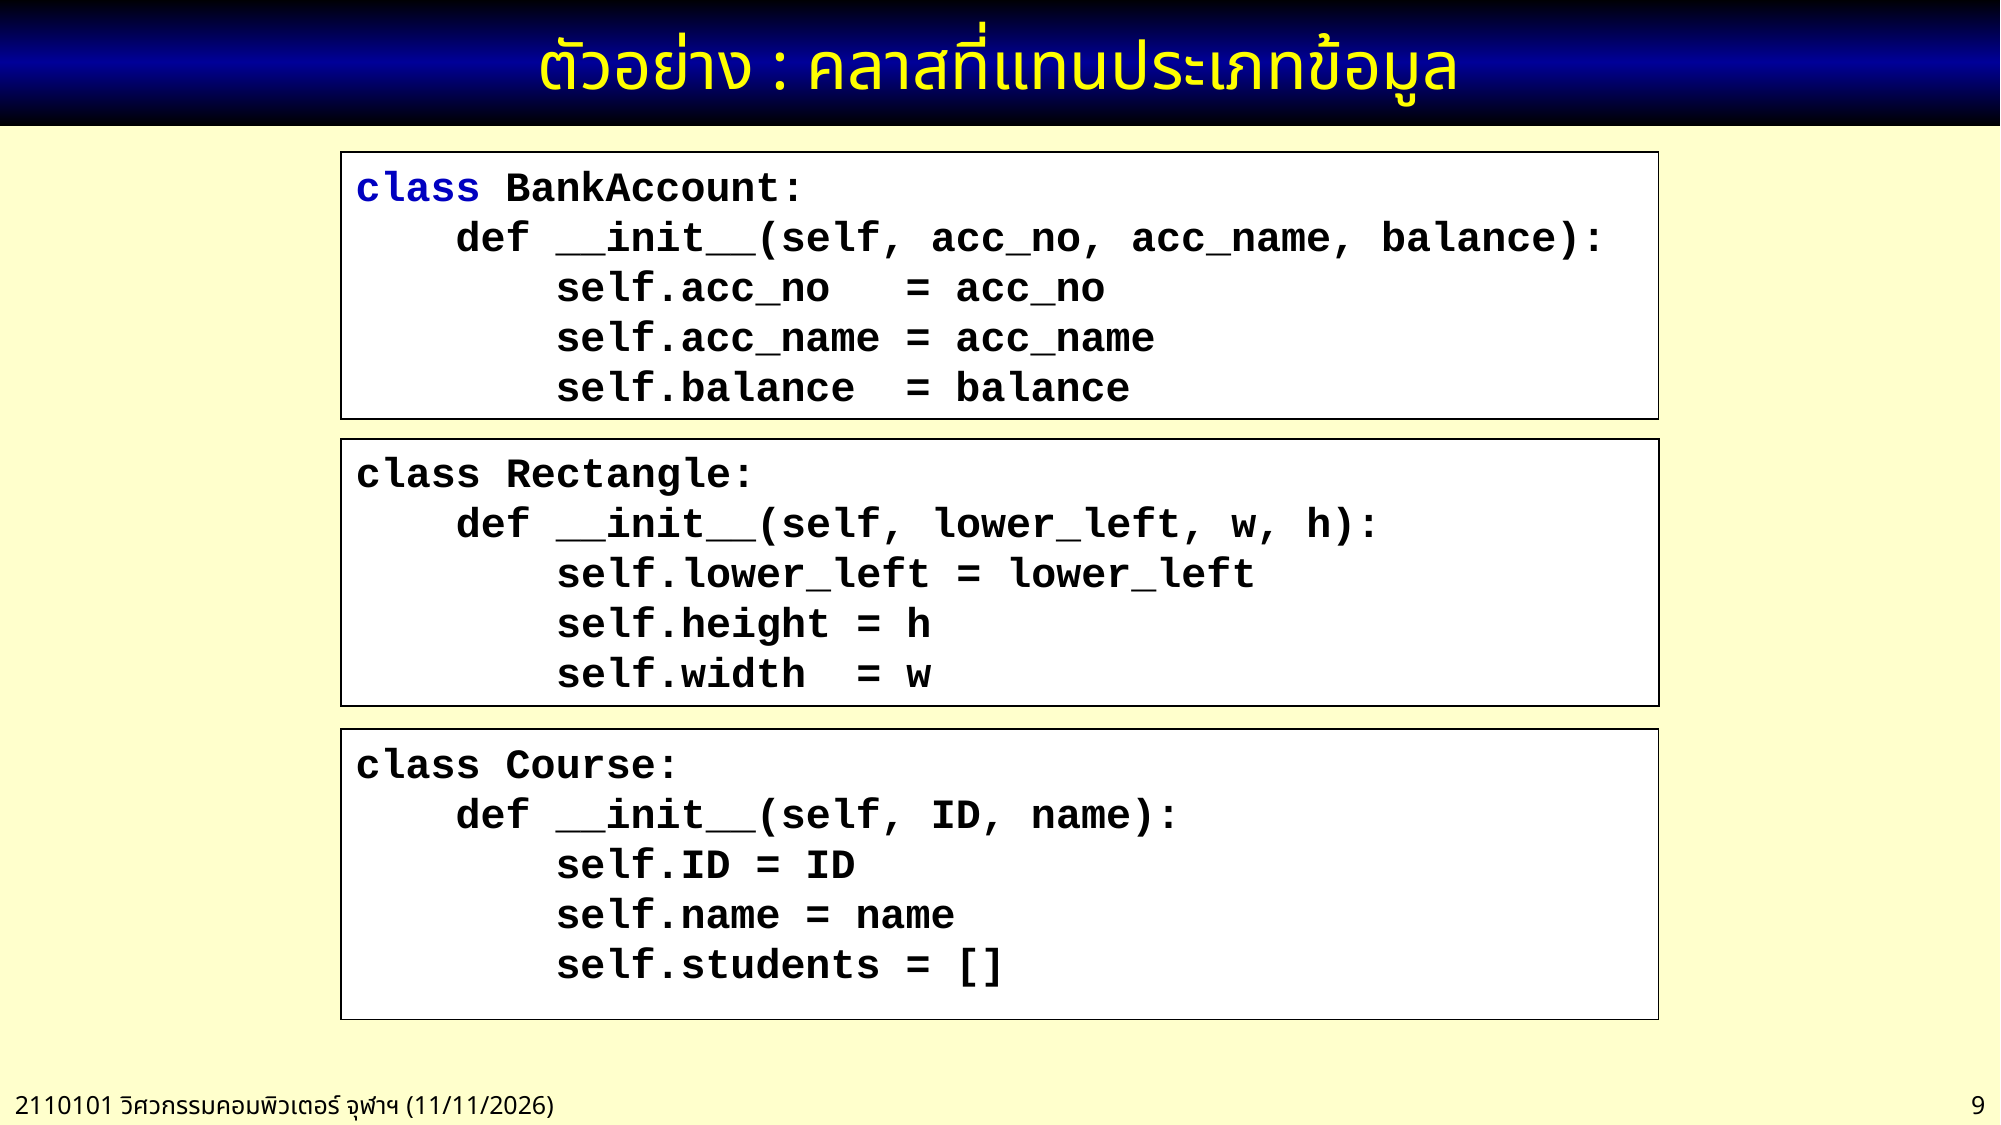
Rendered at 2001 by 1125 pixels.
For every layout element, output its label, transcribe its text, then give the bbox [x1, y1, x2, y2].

text_box class BankAccount: def __init__(self, acc_no, acc_name, balance): self.acc_no = acc_no self.acc_name = acc_name self.balance = balance [340, 151, 1659, 419]
text_box class Course: def __init__(self, ID, name): self.ID = ID self.name = name self.students = [] [340, 729, 1659, 1020]
title ตัวอย่าง : คลาสที่แทนประเภทข้อมูล [0, 0, 2000, 126]
text_box class Rectangle: def __init__(self, lower_left, w, h): self.lower_left = lower_left self.height = h self.width = w [341, 438, 1659, 706]
